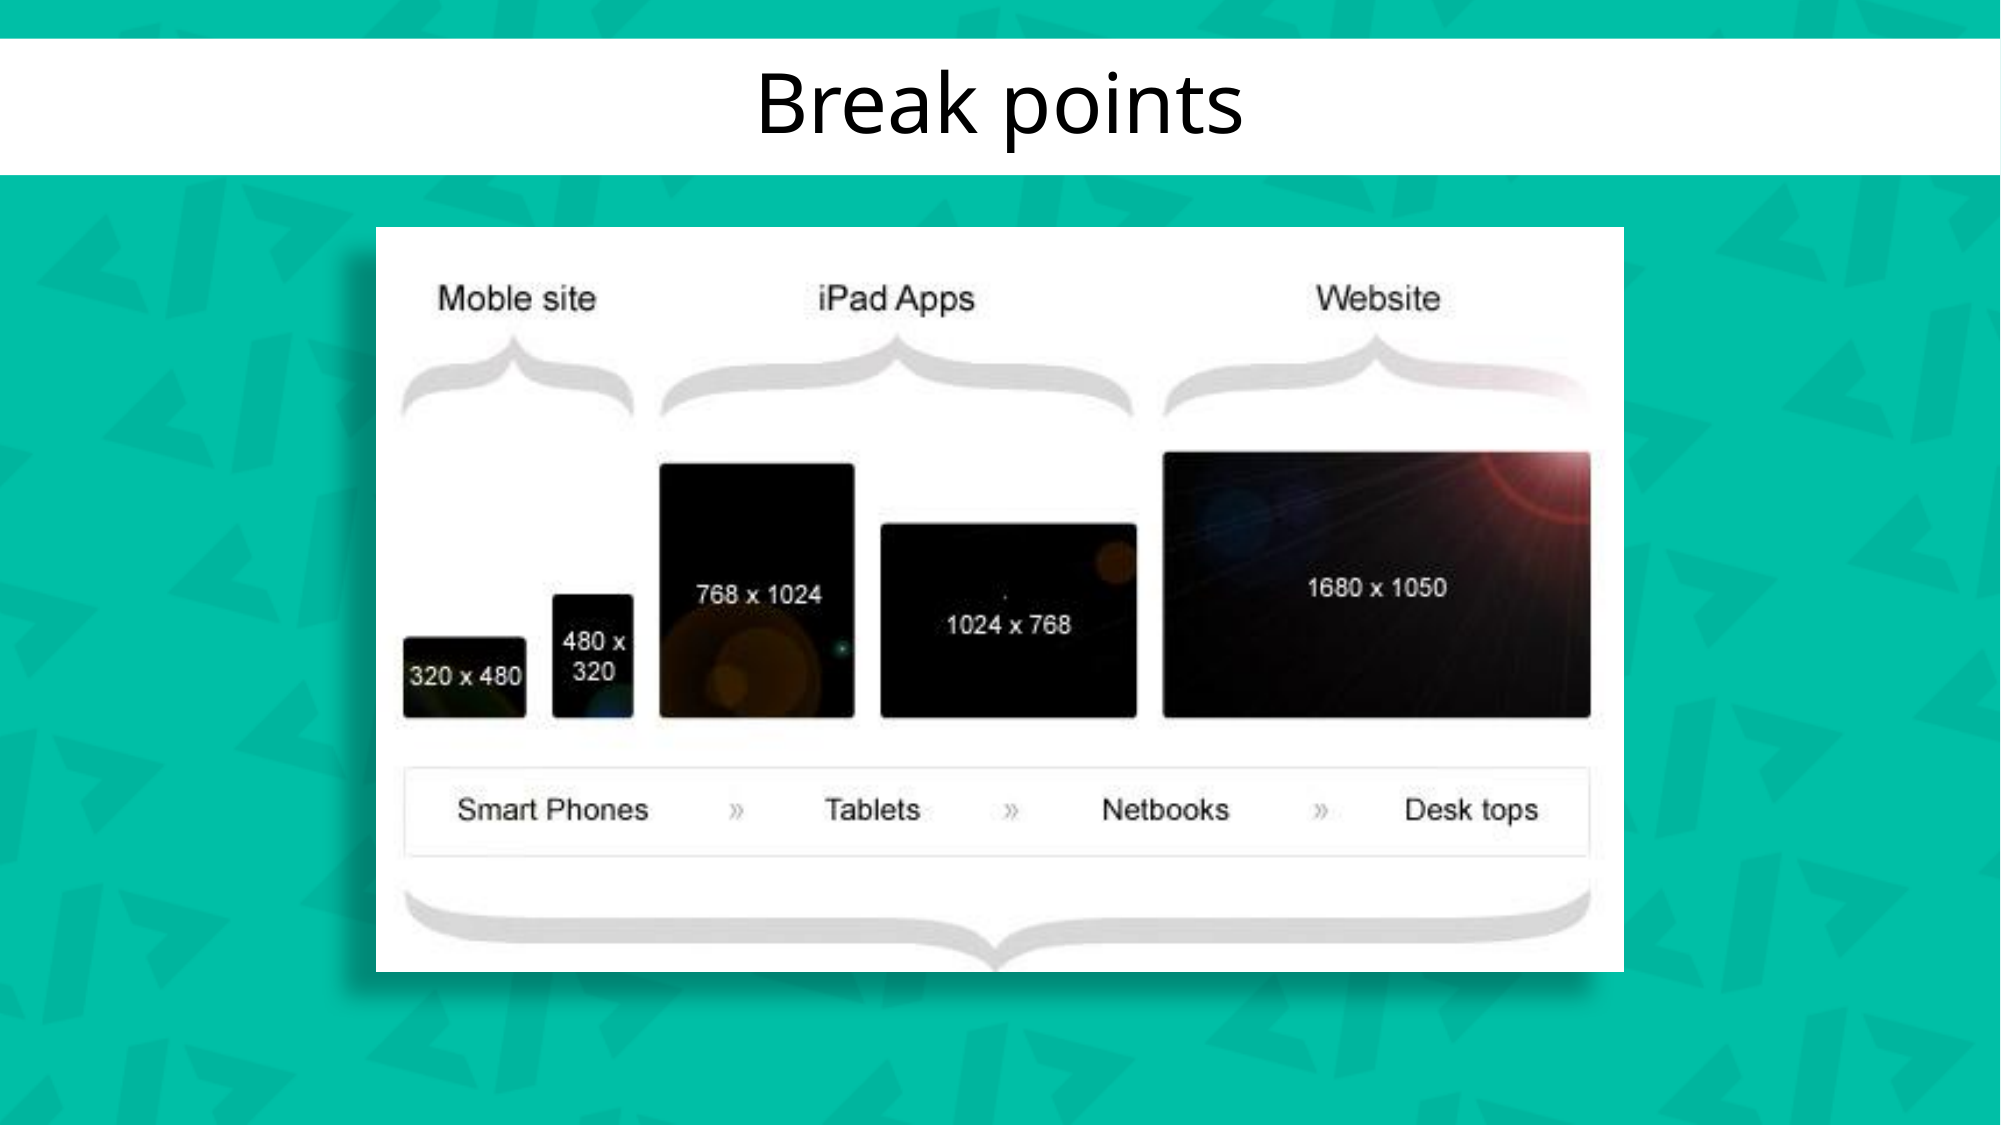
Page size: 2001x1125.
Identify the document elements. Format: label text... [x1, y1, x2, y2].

picture [0, 0, 2001, 1125]
title Break points [0, 38, 2000, 176]
